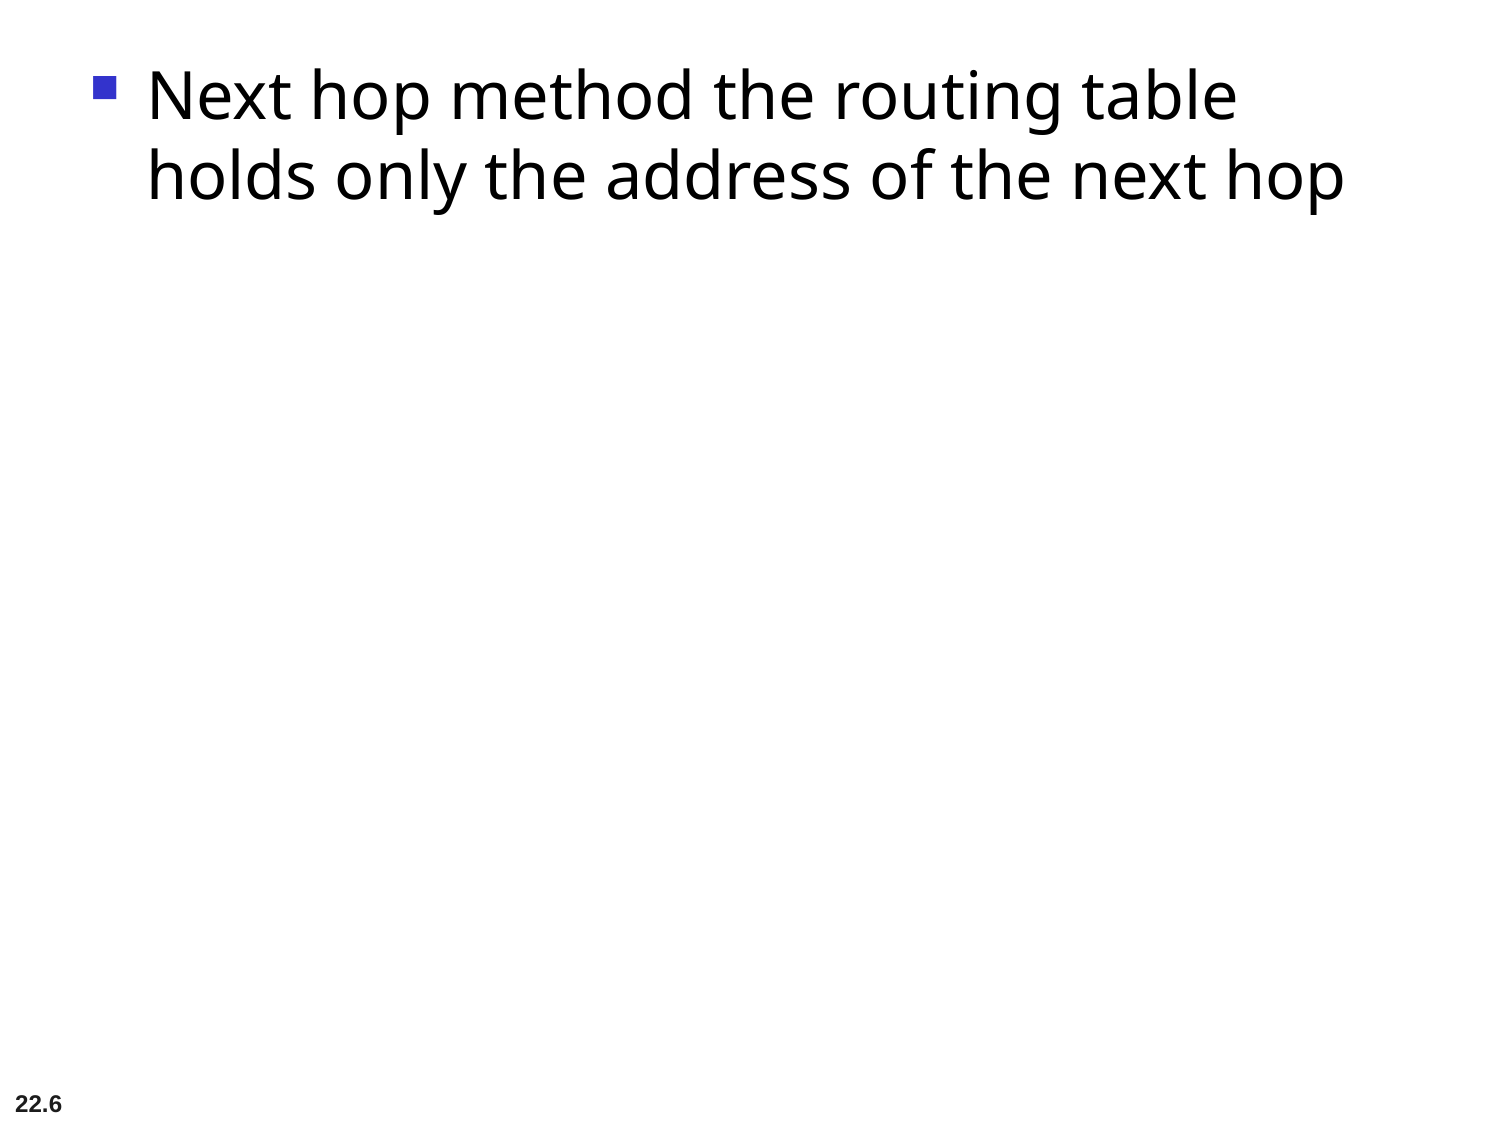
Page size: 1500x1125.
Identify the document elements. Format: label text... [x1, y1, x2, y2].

list Next hop method the routing table holds only the address of the next hop [75, 45, 1425, 1005]
slide_number 22.6 [0, 1049, 313, 1125]
